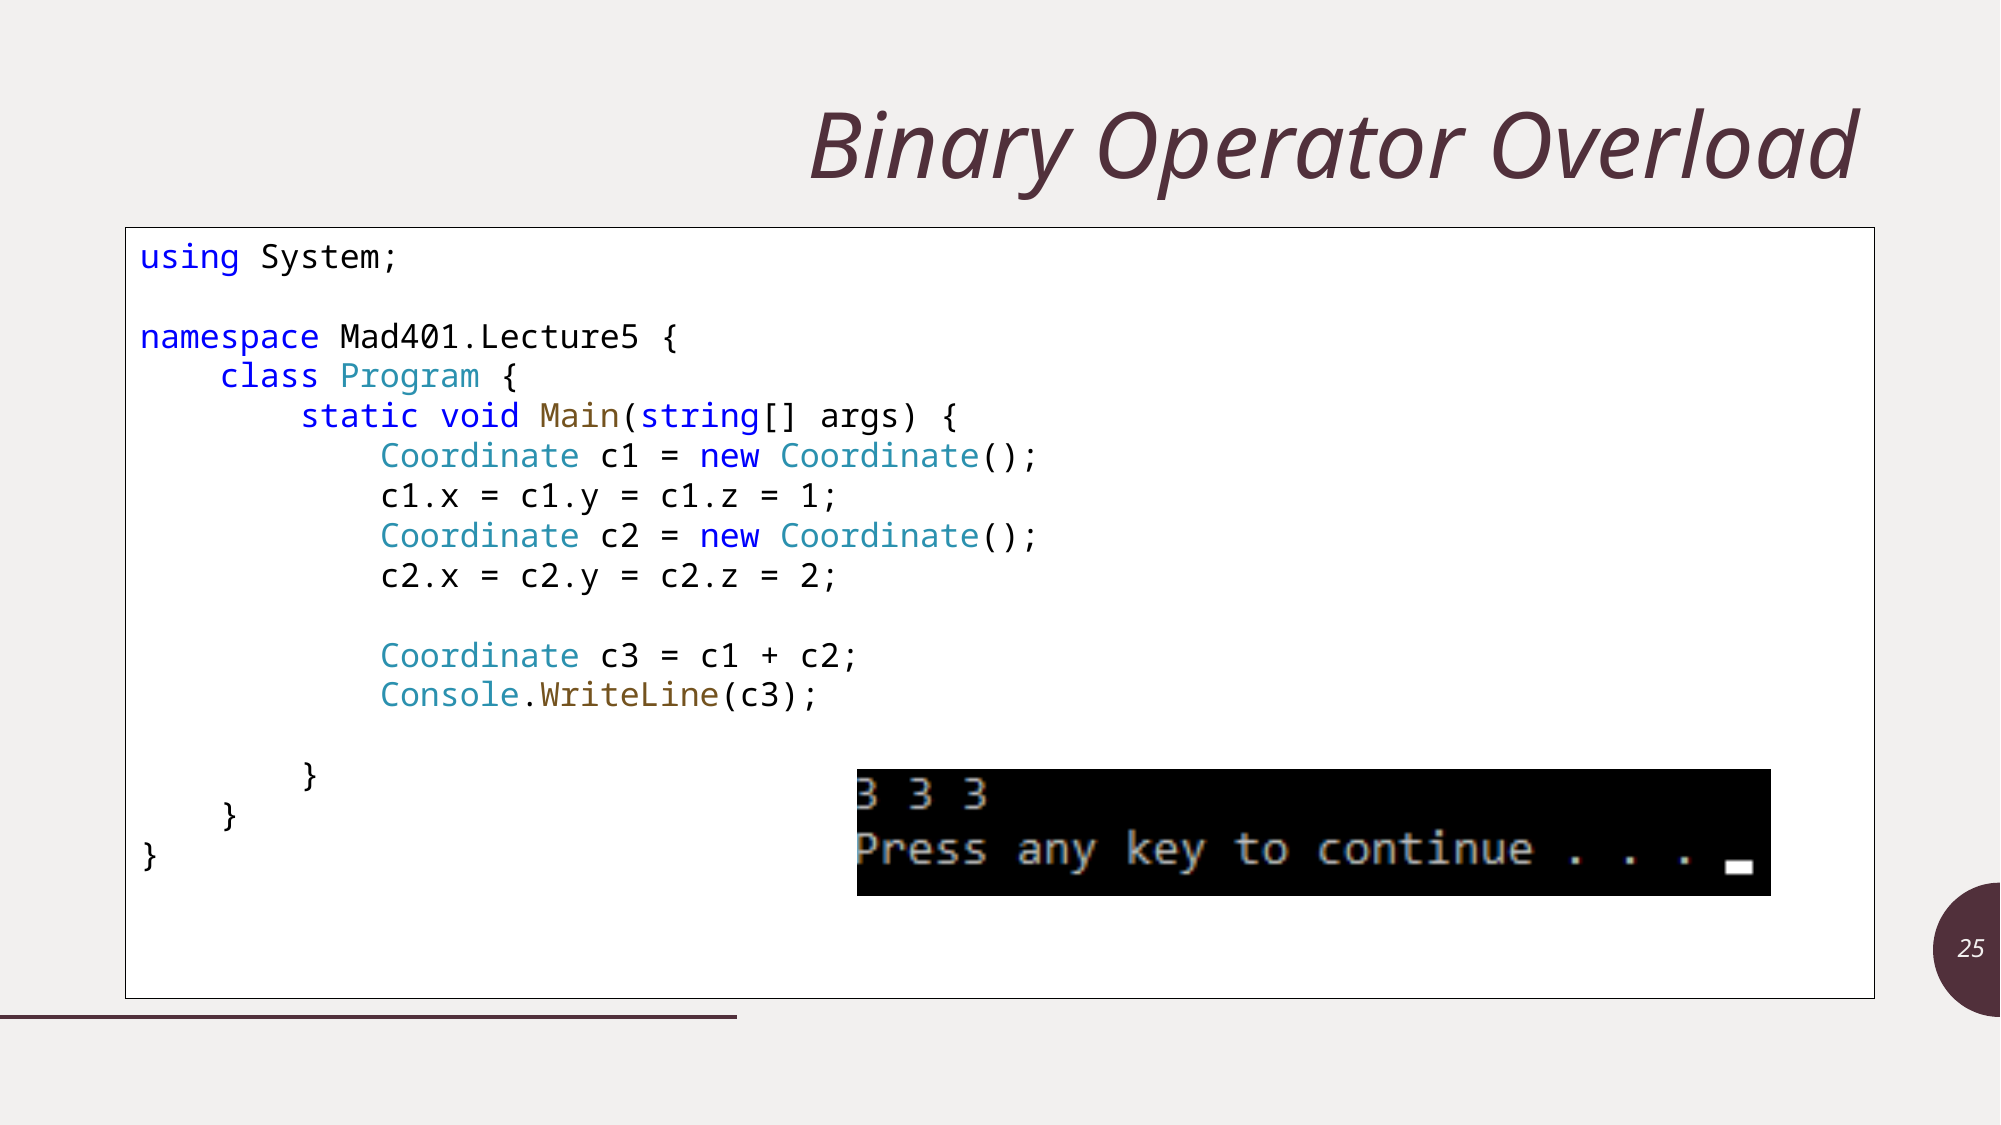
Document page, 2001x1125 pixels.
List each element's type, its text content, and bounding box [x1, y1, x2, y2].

picture [857, 769, 1771, 896]
list using System; namespace Mad401.Lecture5 { class Program { static void Main(string[] args) { Coordinate c1 = new Coordinate(); c1.x = c1.y = c1.z = 1; Coordinate c2 = new Coordinate(); c2.x = c2.y = c2.z = 2; Coordinate c3 = c1 + c2; Console.WriteLine(c3); } } } [125, 227, 1875, 999]
slide_number 25 [1933, 919, 2000, 980]
title Binary Operator Overload [125, 91, 1875, 207]
